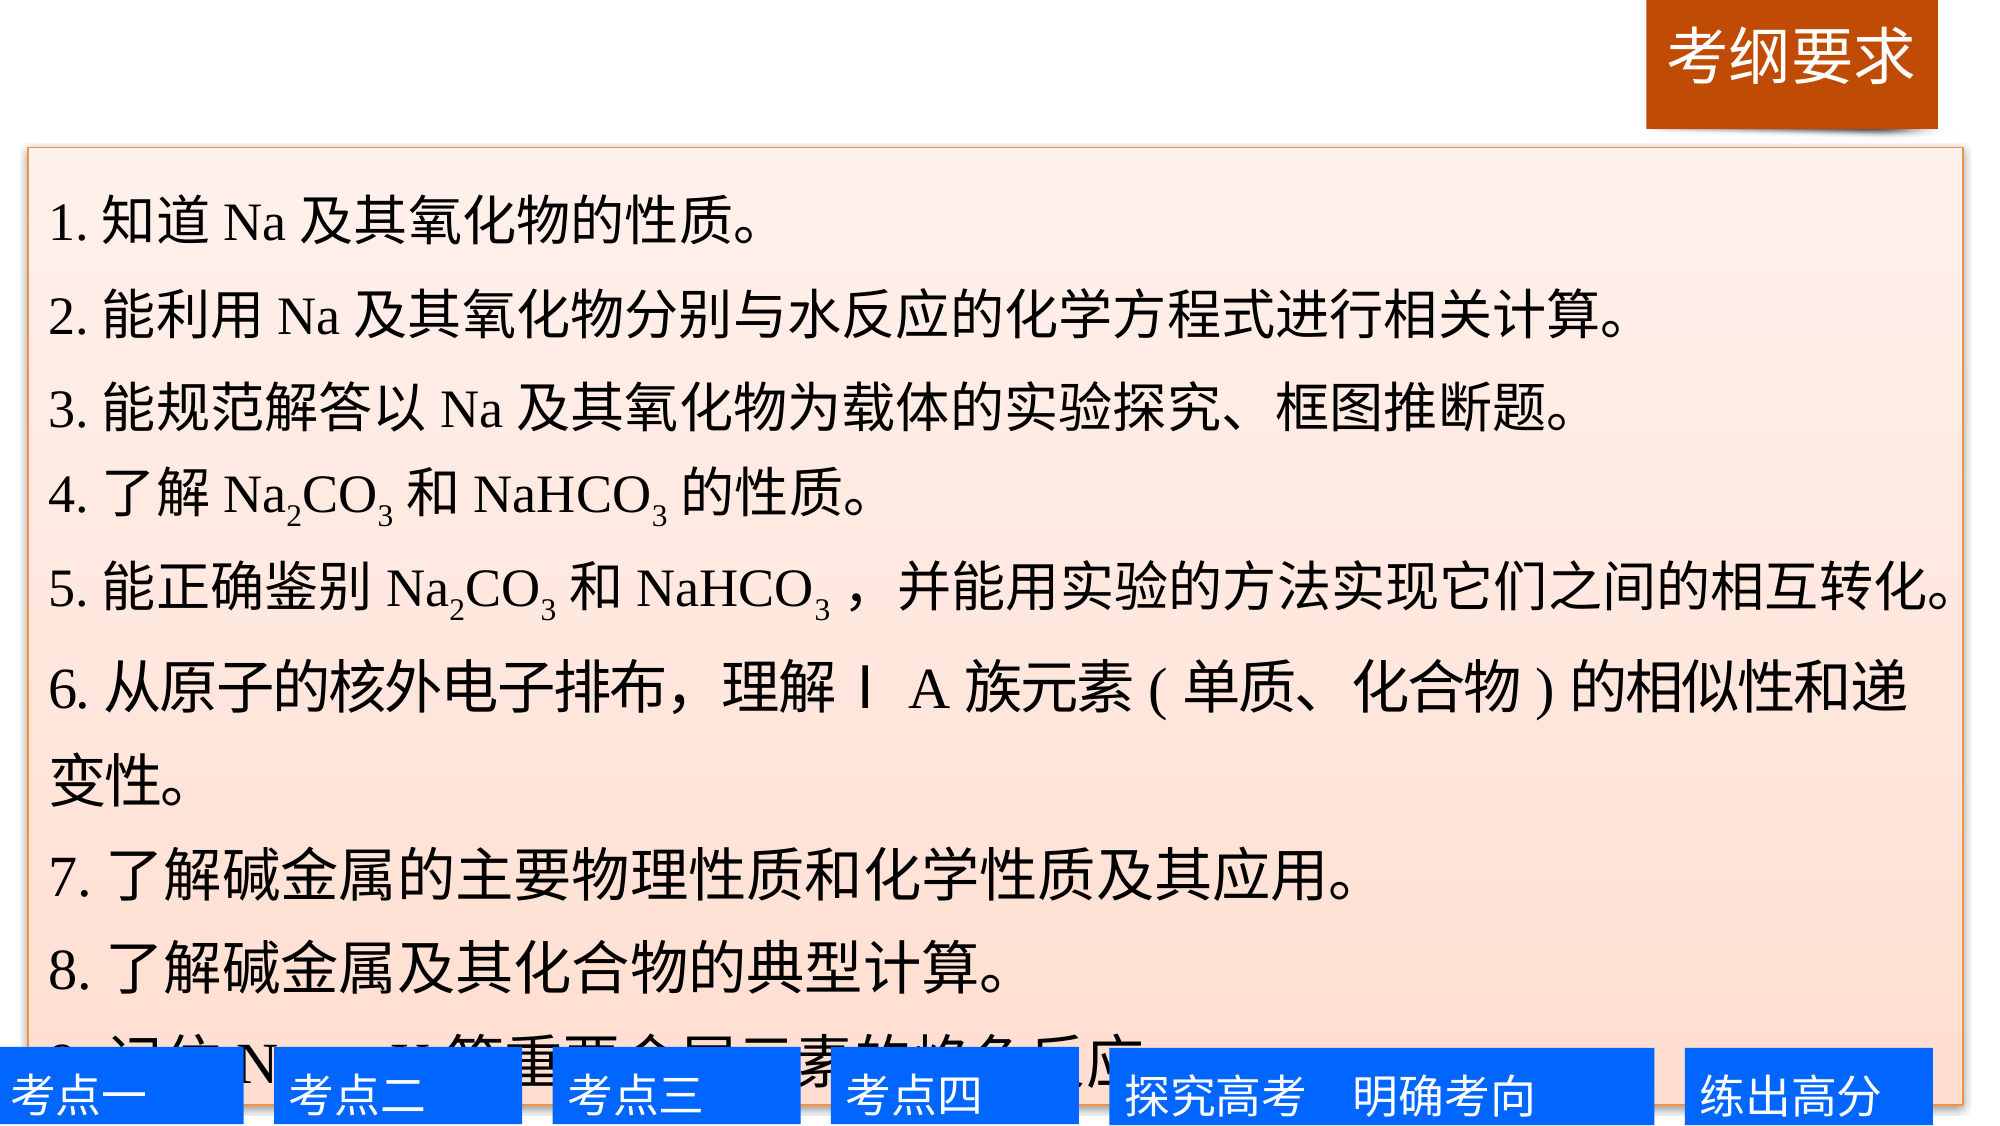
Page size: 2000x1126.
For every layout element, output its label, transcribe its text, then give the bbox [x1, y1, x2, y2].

text_box 探究高考 明确考向 [1107, 1046, 1657, 1126]
text_box 考点二 [272, 1045, 524, 1126]
text_box 考点四 [829, 1045, 1081, 1126]
text_box 1.知道Na及其氧化物的性质。 2.能利用Na及其氧化物分别与水反应的化学方程式进行相关计算。 3.能规范解答以Na及其氧化物为载体的实验探究、框图推断题。 4.了解Na2CO3和NaHCO3的性质。 5.能正确鉴别Na2CO3和NaHCO3，并能用实验的方法实现它们之间的相互转化。 6.从原子的核外电子排布，理解ⅠA族元素(单质、化合物)的相似性和递变性。 7.了解碱金属的主要物理性质和化学性质及其应用。 8.了解碱金属及其化合物的典型计算。 9.记住Na、K等重要金属元素的焰色反应。 [27, 147, 1964, 1106]
picture [1646, 0, 1957, 140]
text_box 考点一 [0, 1045, 246, 1126]
text_box 考点三 [550, 1045, 803, 1126]
text_box 练出高分 [1683, 1046, 1935, 1126]
